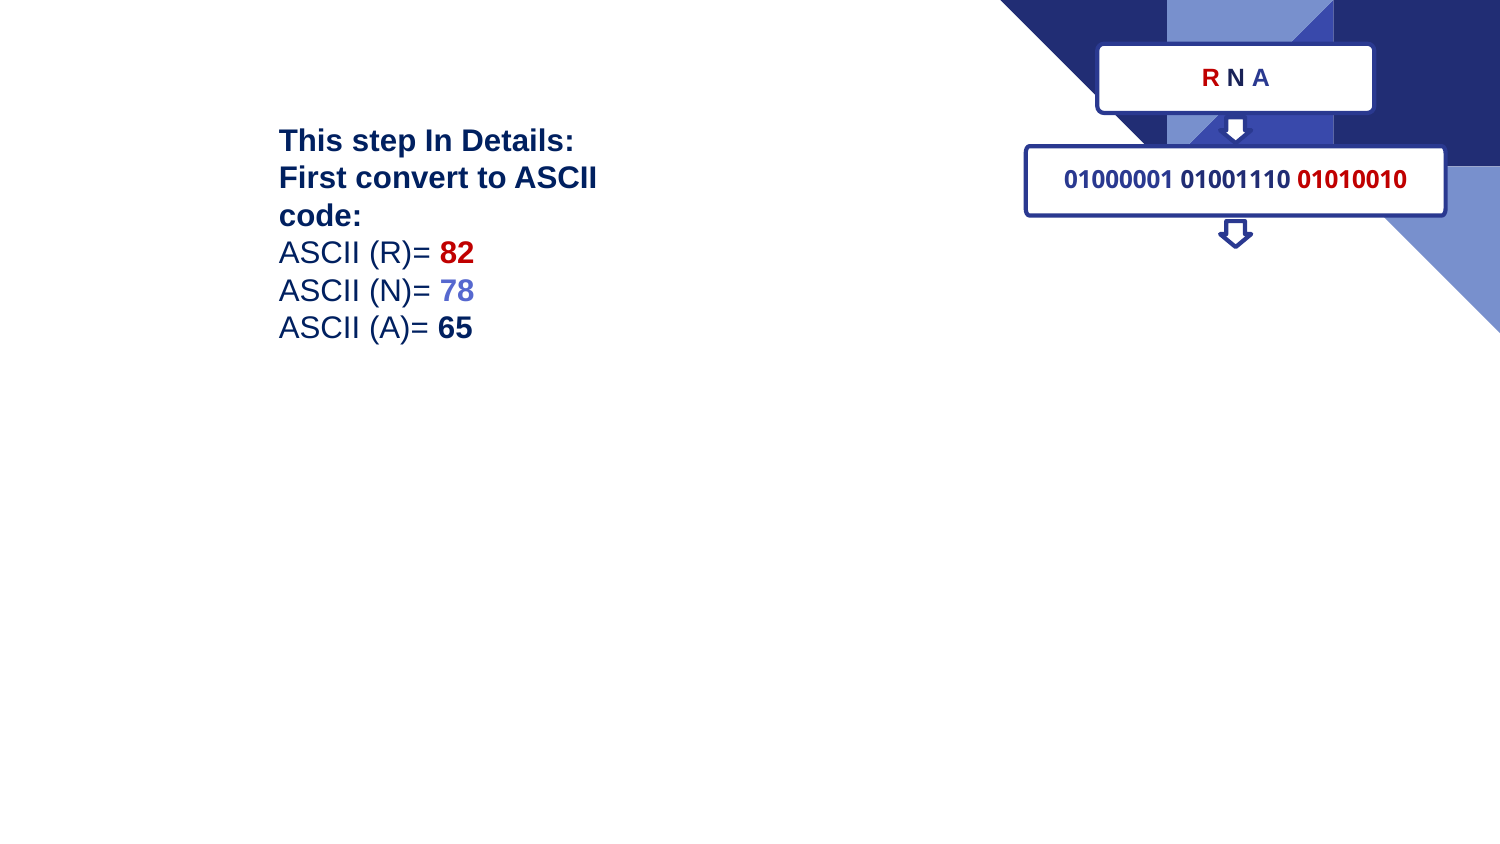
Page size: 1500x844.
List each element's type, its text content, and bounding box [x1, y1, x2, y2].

text_box [1218, 115, 1254, 144]
text_box This step In Details: First convert to ASCII code: ASCII (R)= 82 ASCII (N)= 78 ASCII (A)= 65 [264, 112, 685, 353]
text_box [1218, 219, 1254, 249]
text_box 01010010 01001110 01000001 [1023, 144, 1448, 218]
text_box R N A [1095, 41, 1377, 116]
